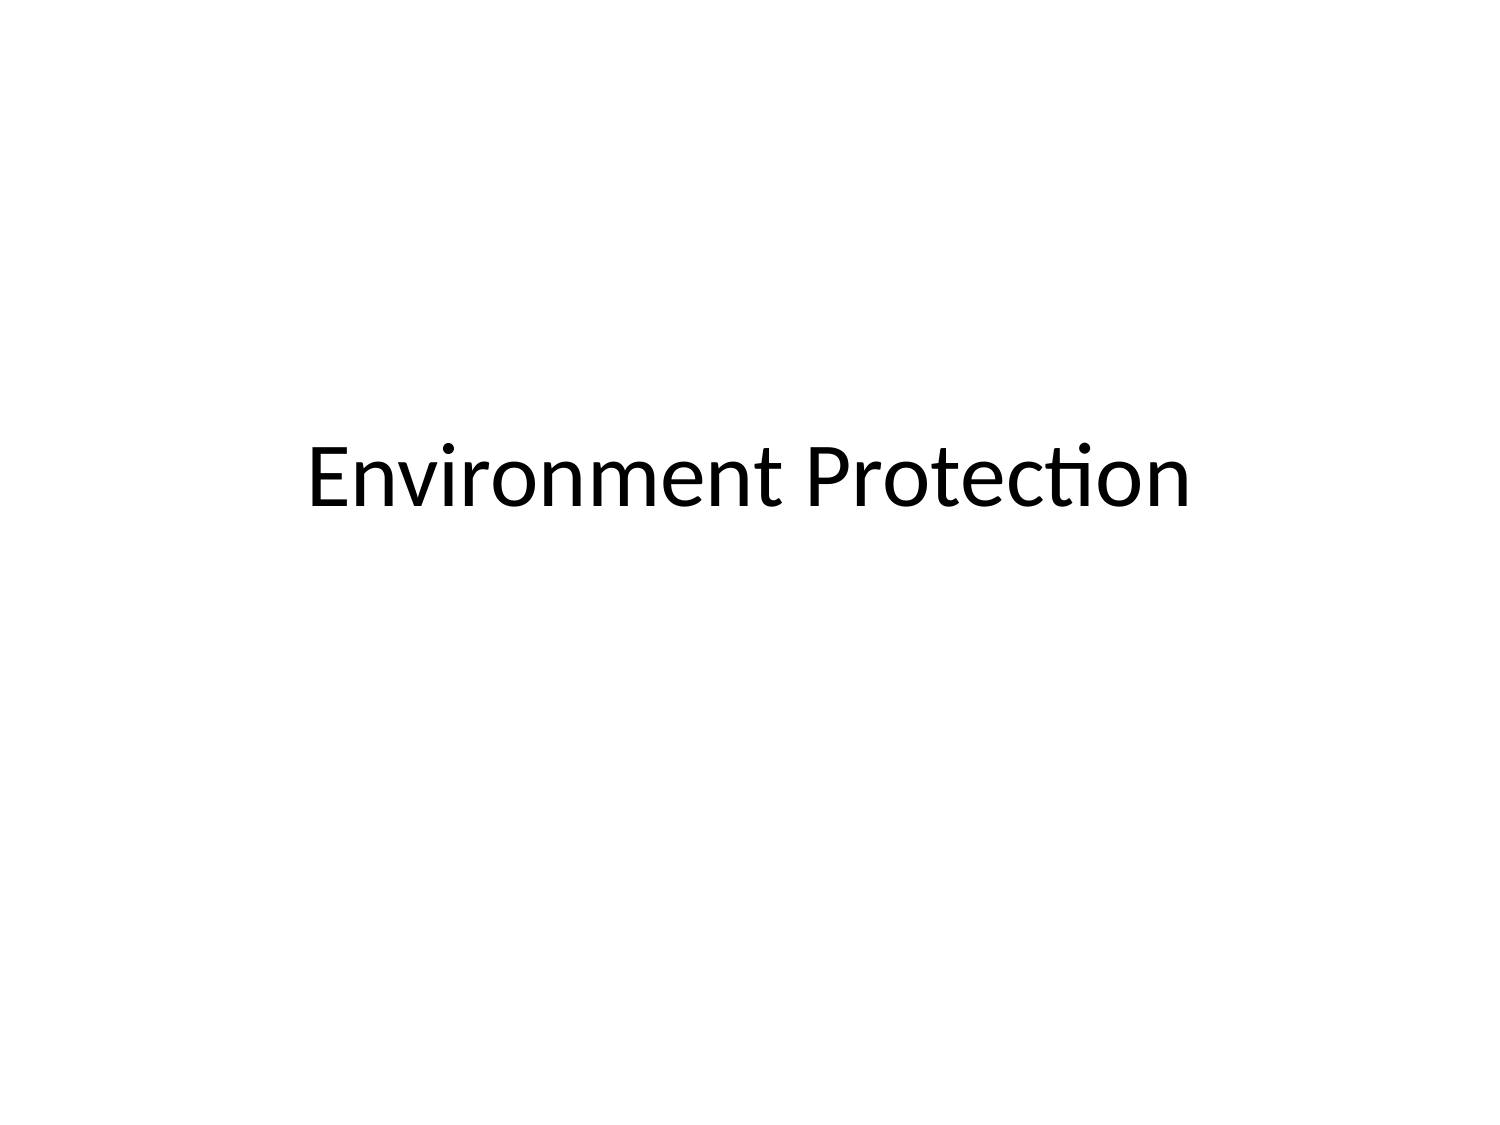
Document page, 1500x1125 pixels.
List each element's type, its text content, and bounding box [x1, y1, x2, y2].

title Environment Protection [112, 349, 1388, 591]
